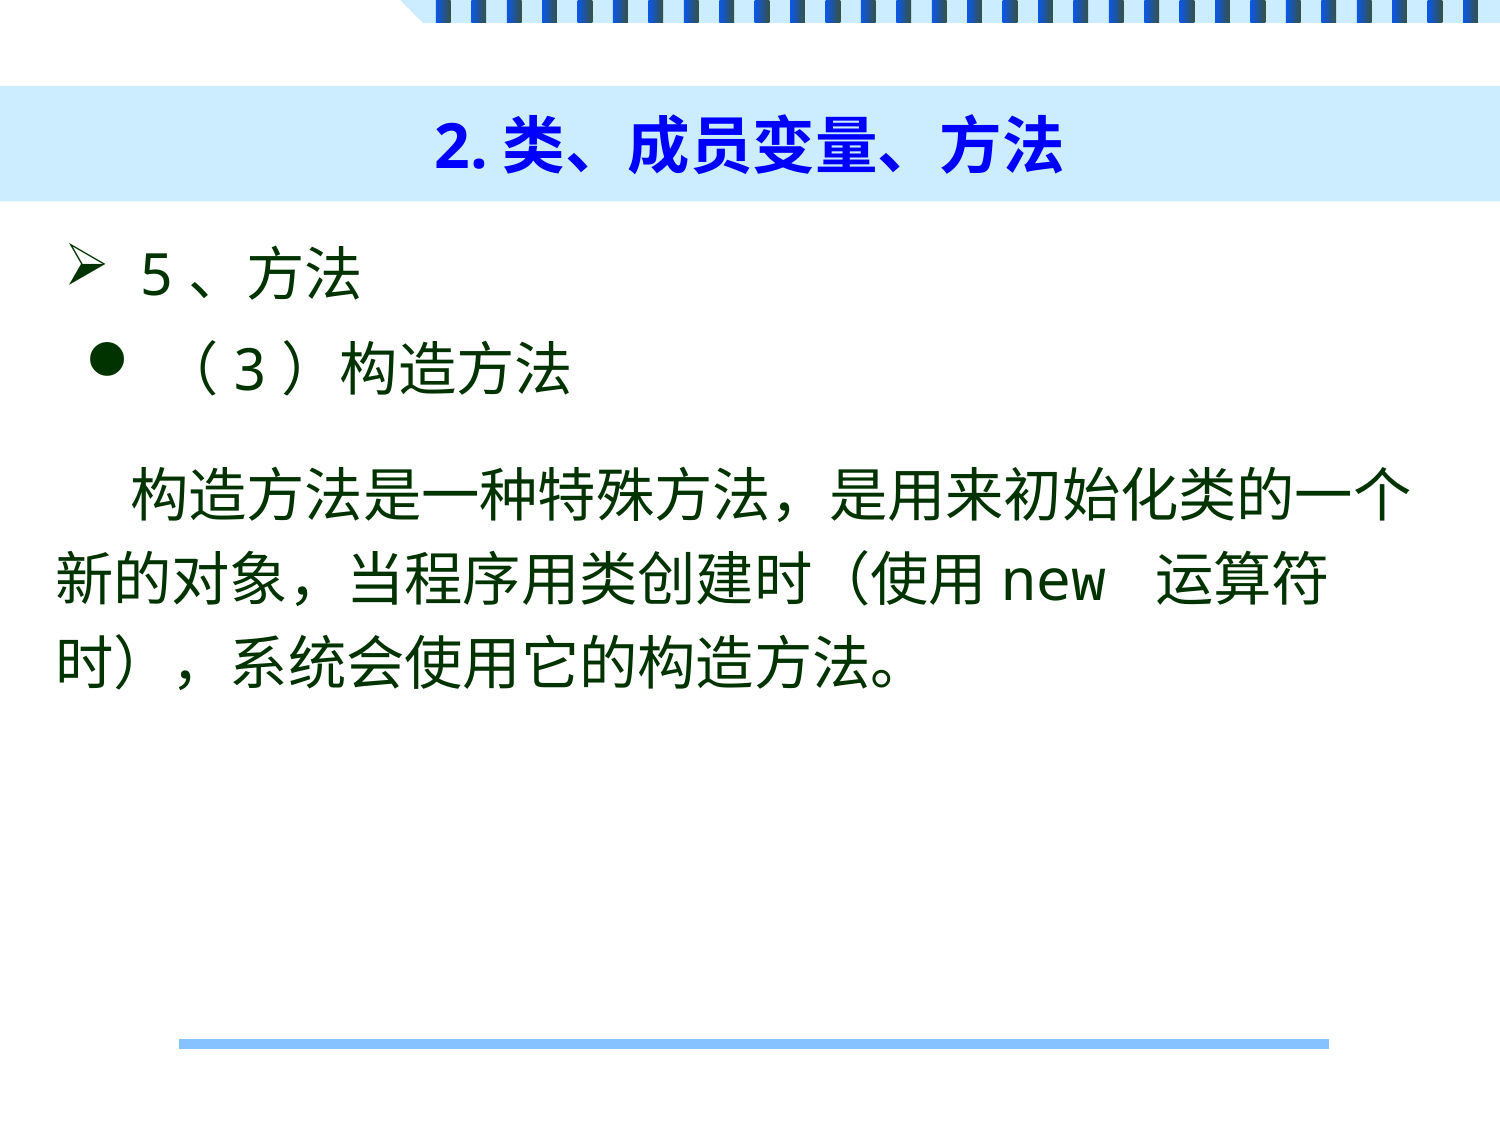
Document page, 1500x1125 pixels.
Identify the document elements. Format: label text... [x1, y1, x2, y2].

title 2.类、成员变量、方法 [0, 85, 1500, 202]
text_box （3）构造方法 [70, 324, 588, 410]
text_box 5、方法 [49, 229, 378, 315]
text_box 构造方法是一种特殊方法，是用来初始化类的一个新的对象，当程序用类创建时（使用new 运算符时），系统会使用它的构造方法。 [40, 436, 1450, 704]
